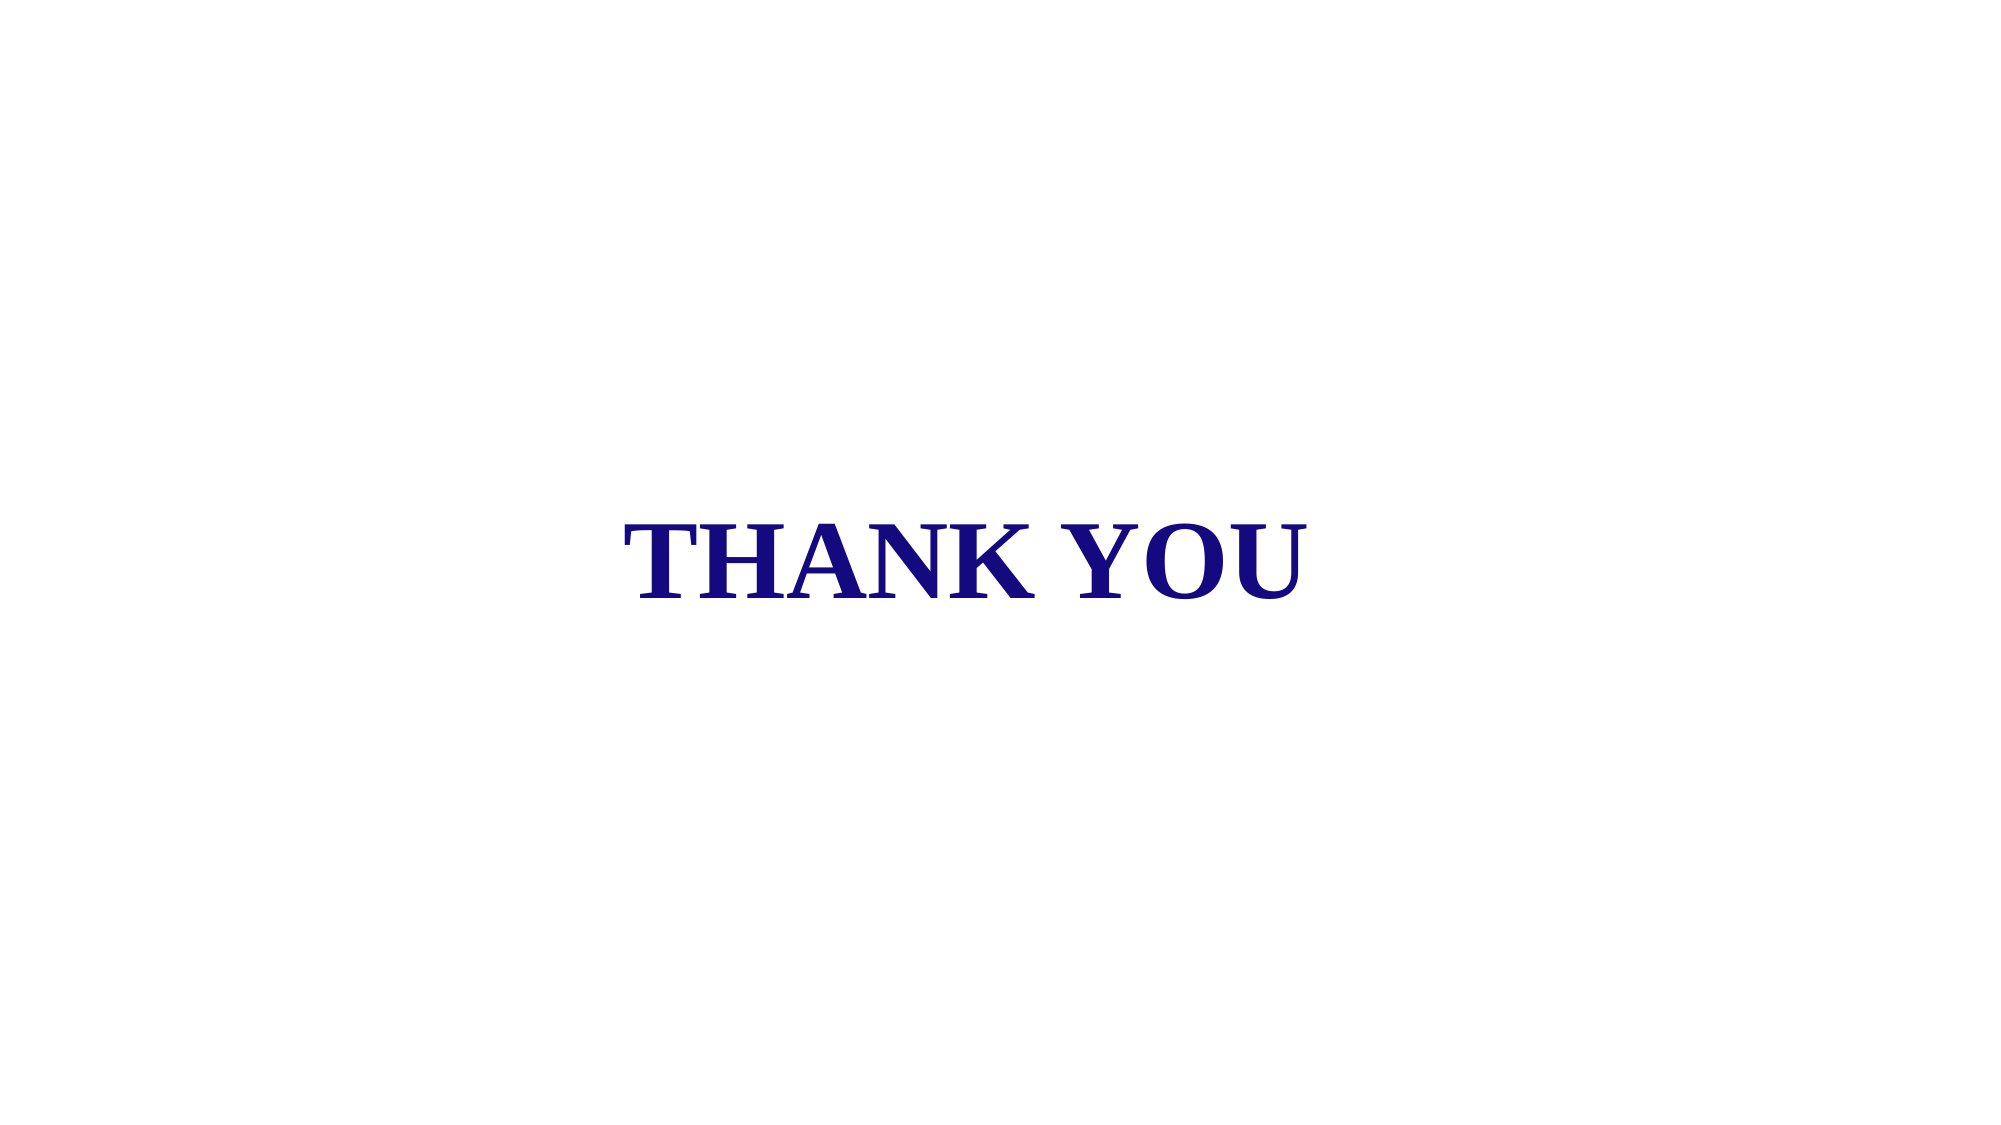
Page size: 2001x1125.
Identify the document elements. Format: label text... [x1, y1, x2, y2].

text_box THANK YOU [213, 453, 1939, 672]
